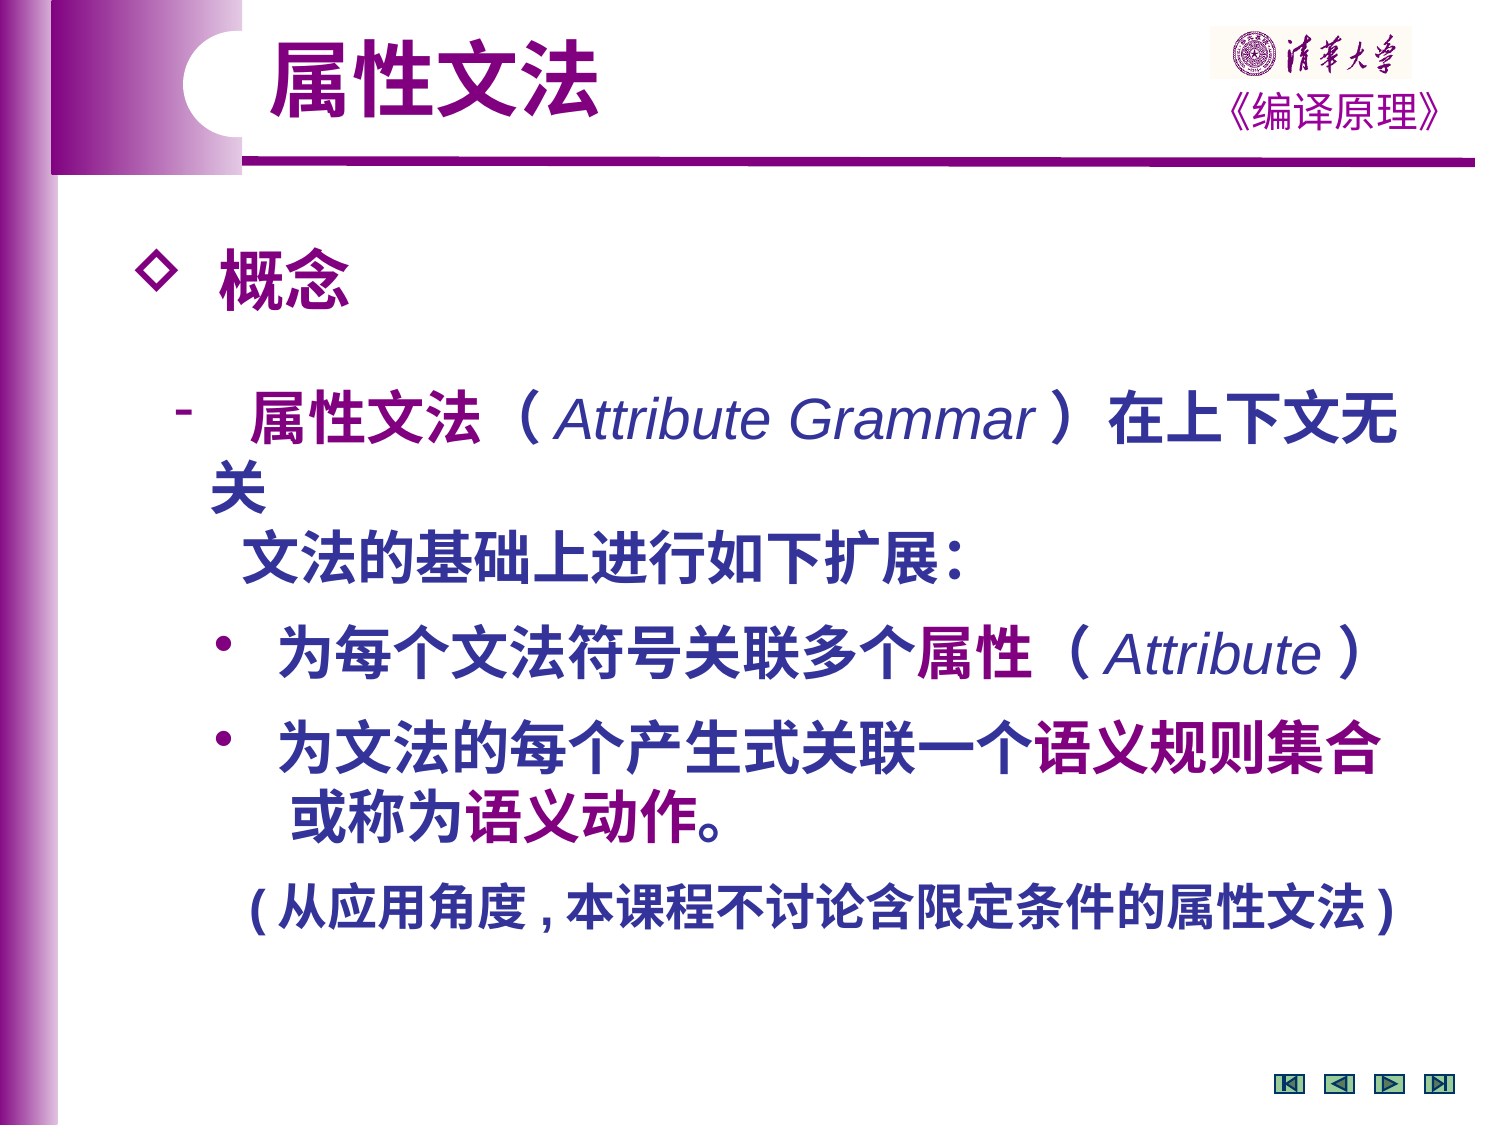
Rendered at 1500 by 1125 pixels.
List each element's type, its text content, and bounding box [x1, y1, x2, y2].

text_box 概念 [112, 231, 1282, 326]
text_box 属性文法（Attribute Grammar）在上下文无关 文法的基础上进行如下扩展： 为每个文法符号关联多个属性（Attribute） 为文法的每个产生式关联一个语义规则集合 或称为语义动作。 (从应用角度,本课程不讨论含限定条件的属性文法) [159, 373, 1459, 943]
text_box [1274, 1074, 1305, 1093]
text_box 属性文法 [254, 31, 632, 136]
text_box [1324, 1074, 1355, 1093]
picture [1210, 26, 1412, 79]
text_box [1424, 1074, 1455, 1093]
text_box [1374, 1074, 1405, 1093]
